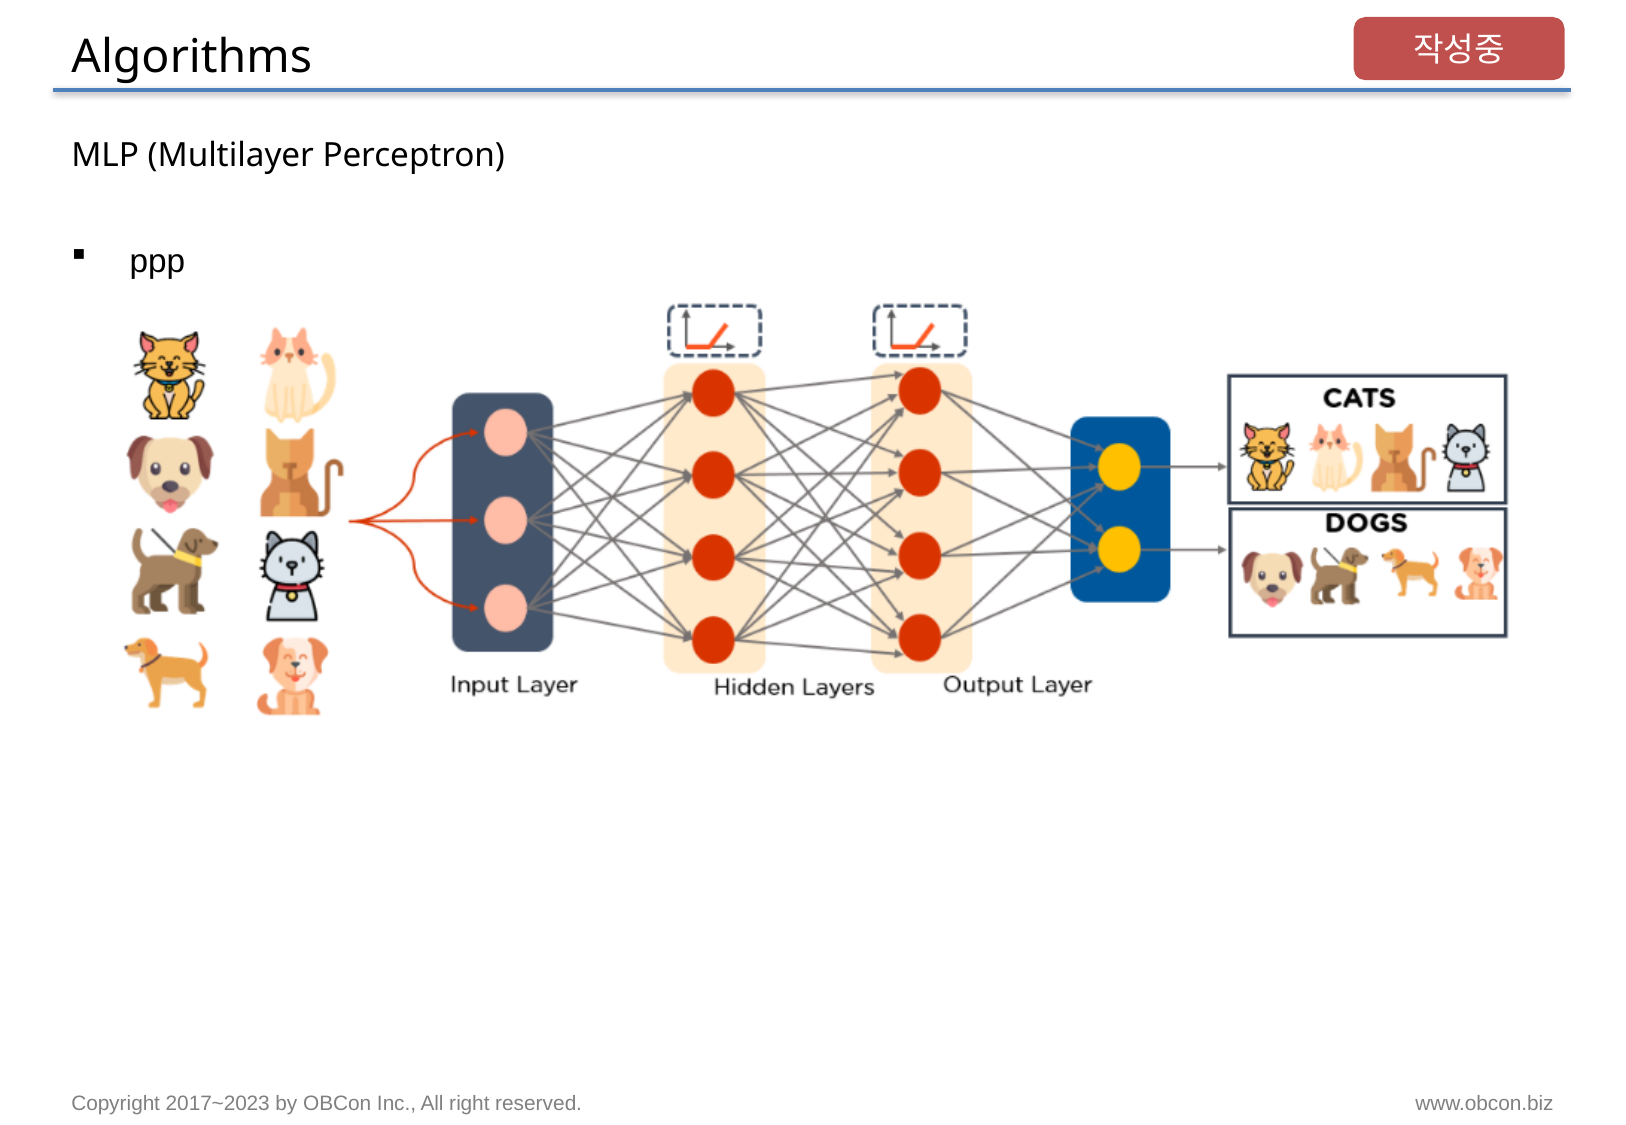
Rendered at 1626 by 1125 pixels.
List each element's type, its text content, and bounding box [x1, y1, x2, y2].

text_box ppp [56, 231, 1569, 287]
title Algorithms [56, 19, 1569, 90]
text_box 작성중 [1353, 16, 1565, 81]
picture [115, 287, 1519, 740]
list MLP (Multilayer Perceptron) [56, 125, 1569, 181]
